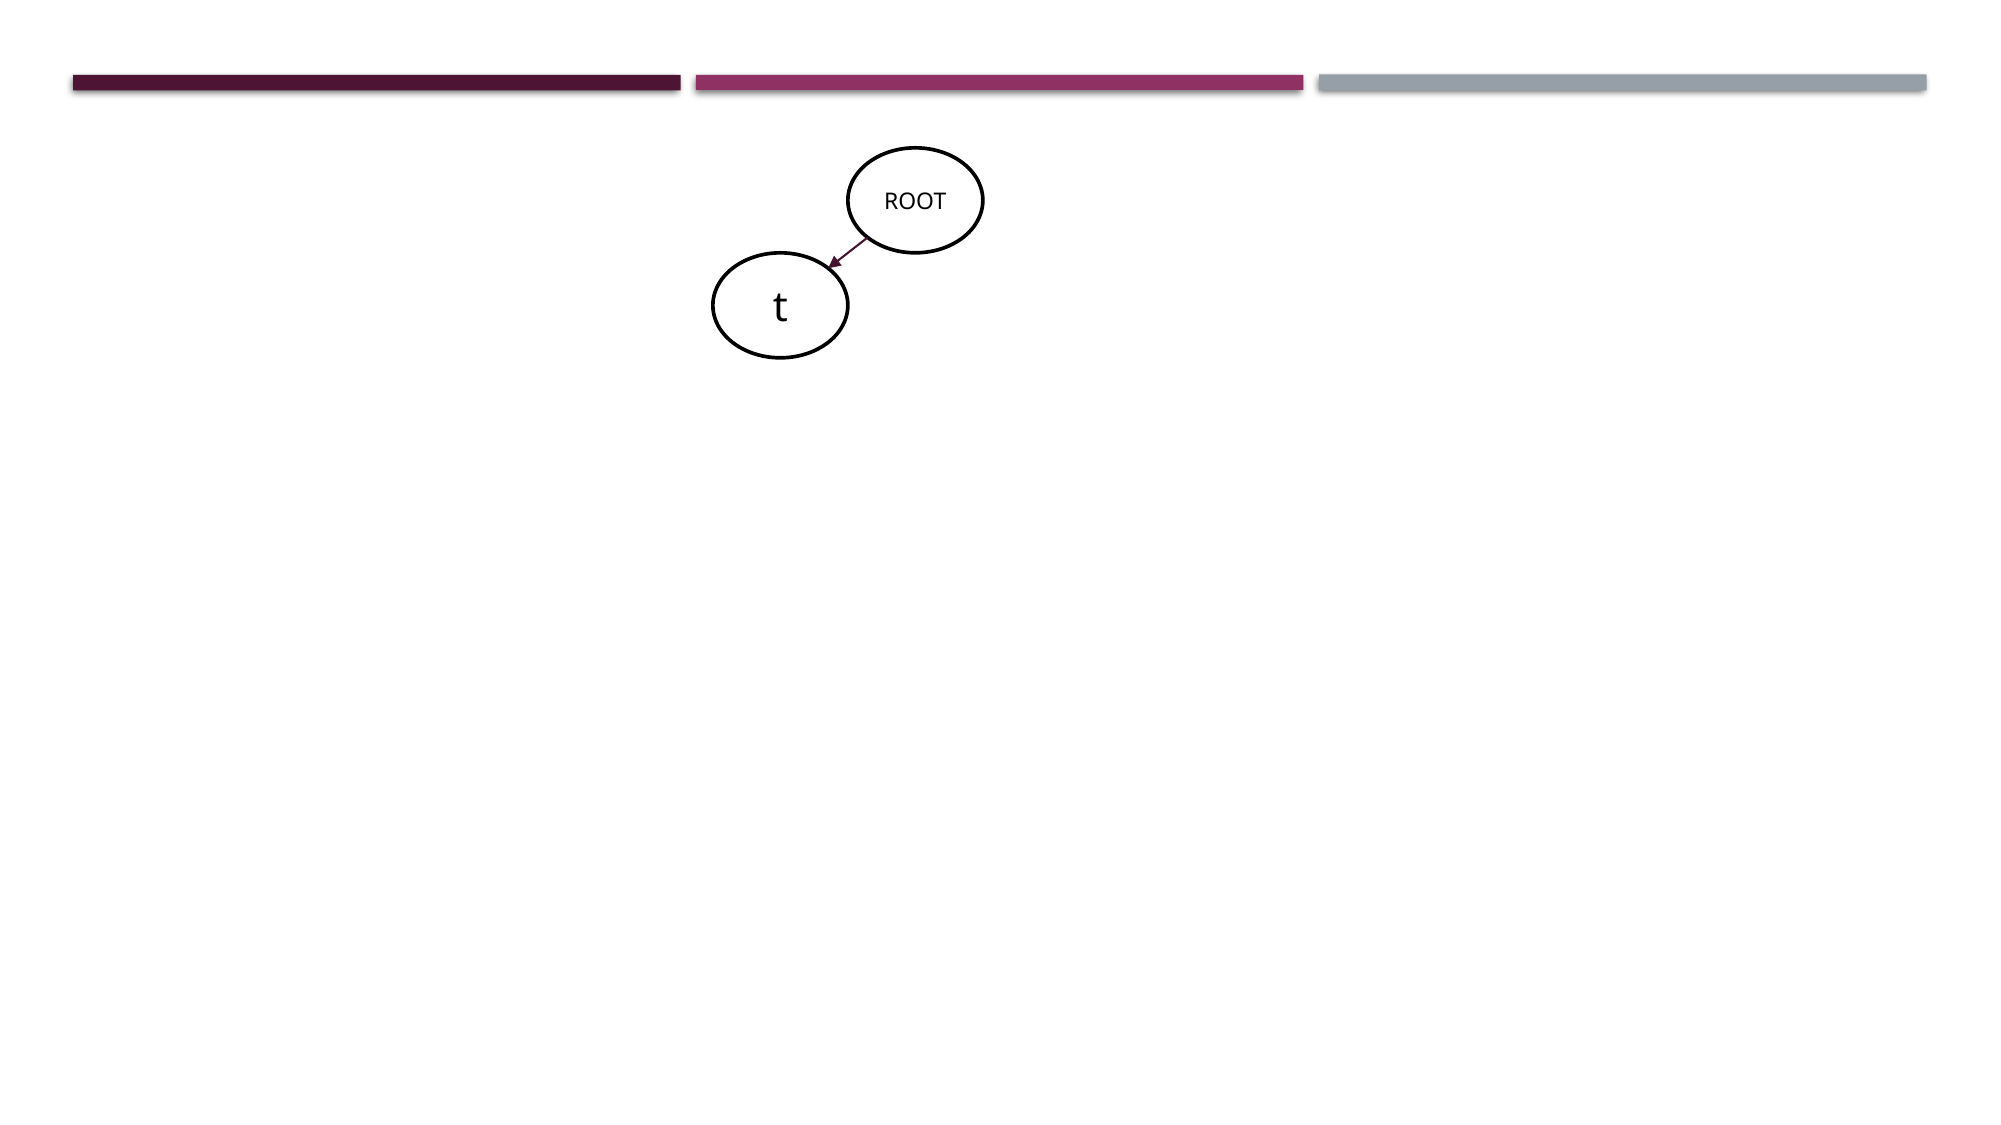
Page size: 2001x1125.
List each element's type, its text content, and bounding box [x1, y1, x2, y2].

text_box t [711, 250, 850, 360]
text_box ROOT [846, 145, 985, 255]
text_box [827, 236, 869, 269]
